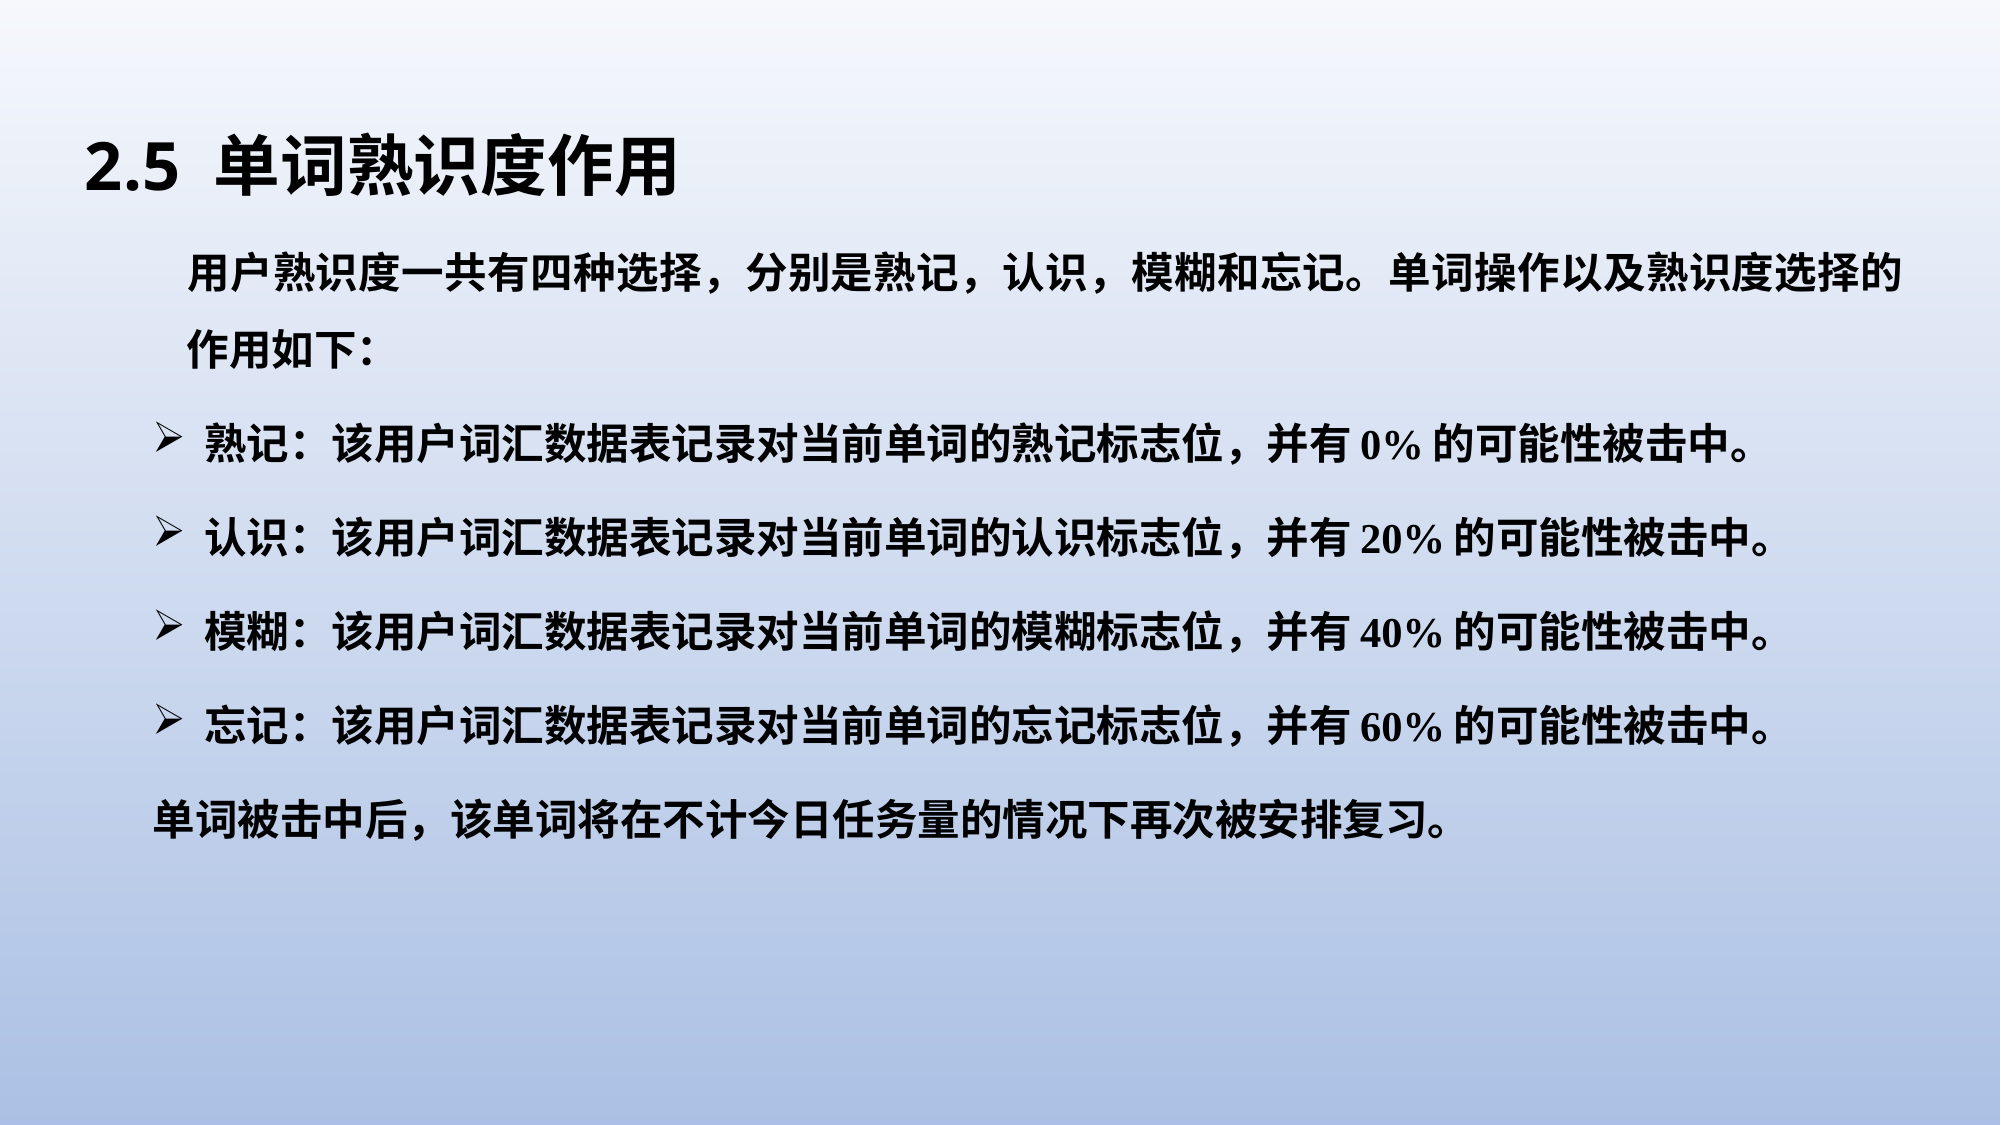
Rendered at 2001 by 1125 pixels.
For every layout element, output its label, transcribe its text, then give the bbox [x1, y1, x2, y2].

list 用户熟识度一共有四种选择，分别是熟记，认识，模糊和忘记。单词操作以及熟识度选择的作用如下： 熟记：该用户词汇数据表记录对当前单词的熟记标志位，并有0%的可能性被击中。 认识：该用户词汇数据表记录对当前单词的认识标志位，并有20%的可能性被击中。 模糊：该用户词汇数据表记录对当前单词的模糊标志位，并有40%的可能性被击中。 忘记：该用户词汇数据表记录对当前单词的忘记标志位，并有60%的可能性被击中。 单词被击中后，该单词将在不计今日任务量的情况下再次被安排复习。 [137, 213, 1919, 1014]
title 2.5 单词熟识度作用 [69, 59, 1863, 278]
